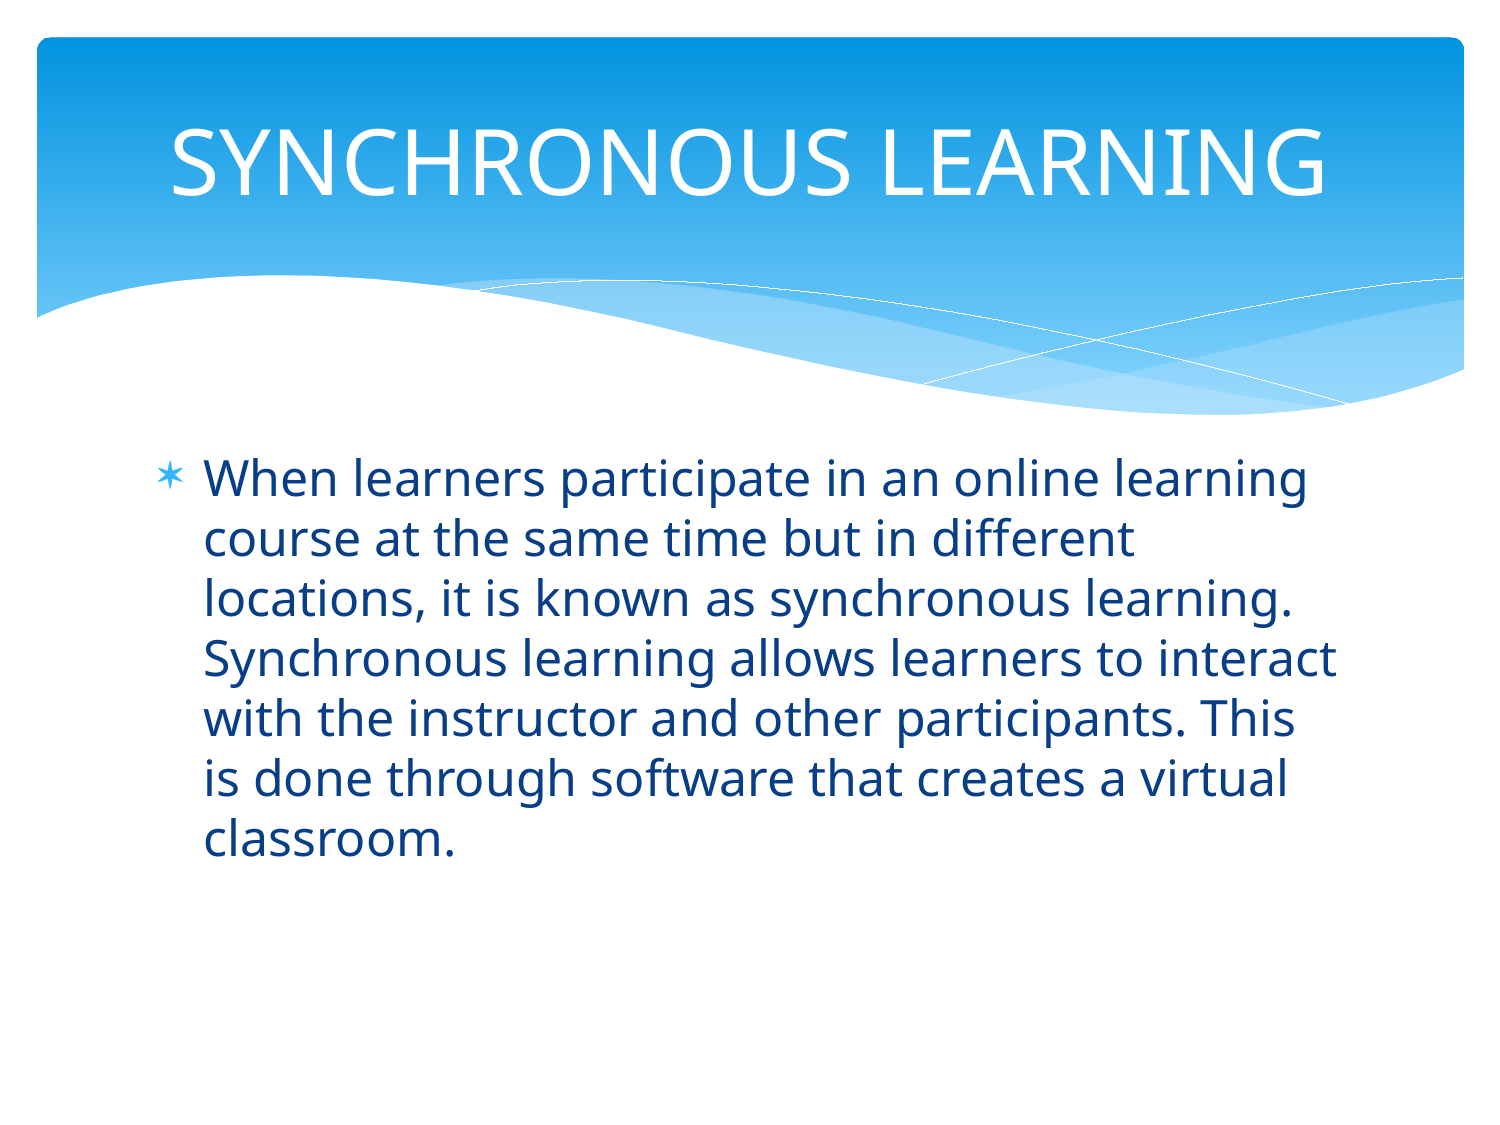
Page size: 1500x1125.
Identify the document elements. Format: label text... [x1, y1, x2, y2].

list When learners participate in an online learning course at the same time but in different locations, it is known as synchronous learning. Synchronous learning allows learners to interact with the instructor and other participants. This is done through software that creates a virtual classroom. [143, 438, 1359, 1005]
title SYNCHRONOUS LEARNING [75, 55, 1425, 261]
